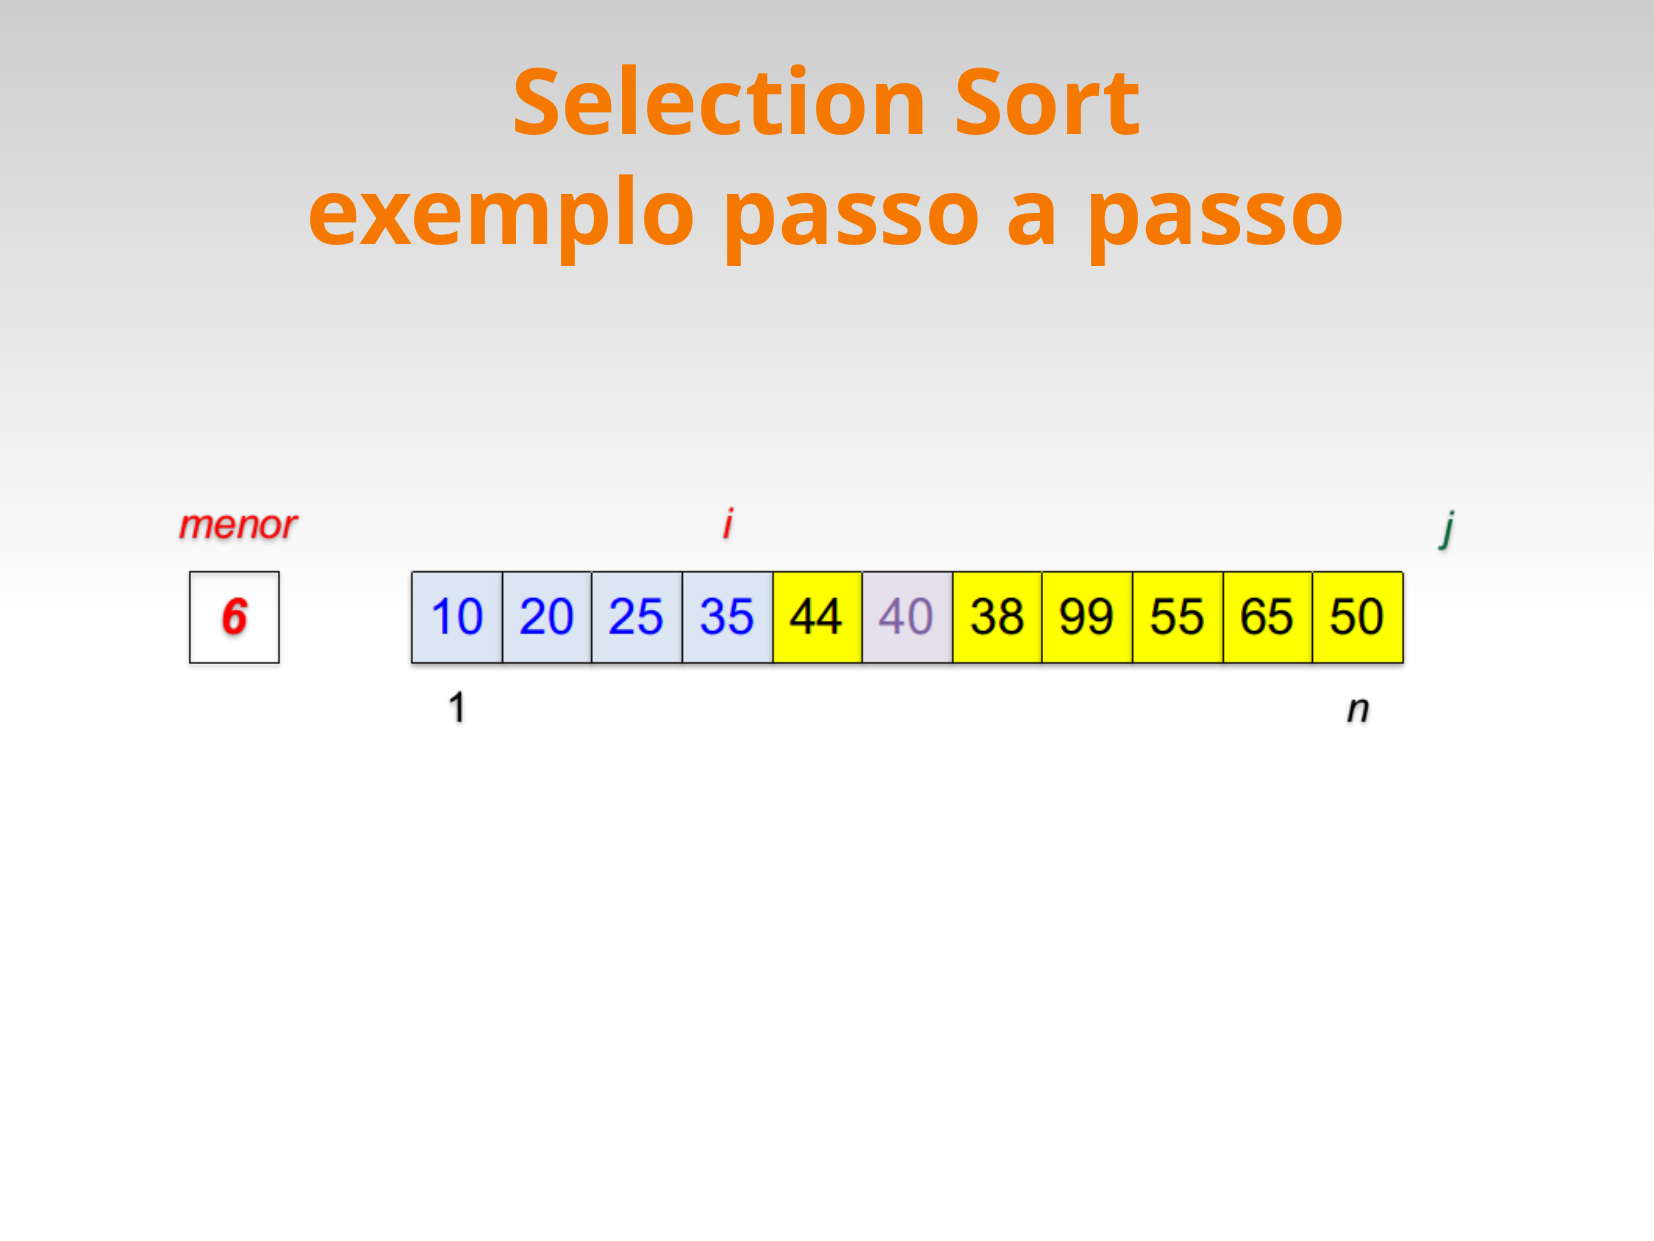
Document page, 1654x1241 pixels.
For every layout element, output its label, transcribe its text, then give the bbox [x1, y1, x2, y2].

text_box Selection Sort exemplo passo a passo [82, 34, 1571, 272]
picture [155, 477, 1499, 763]
